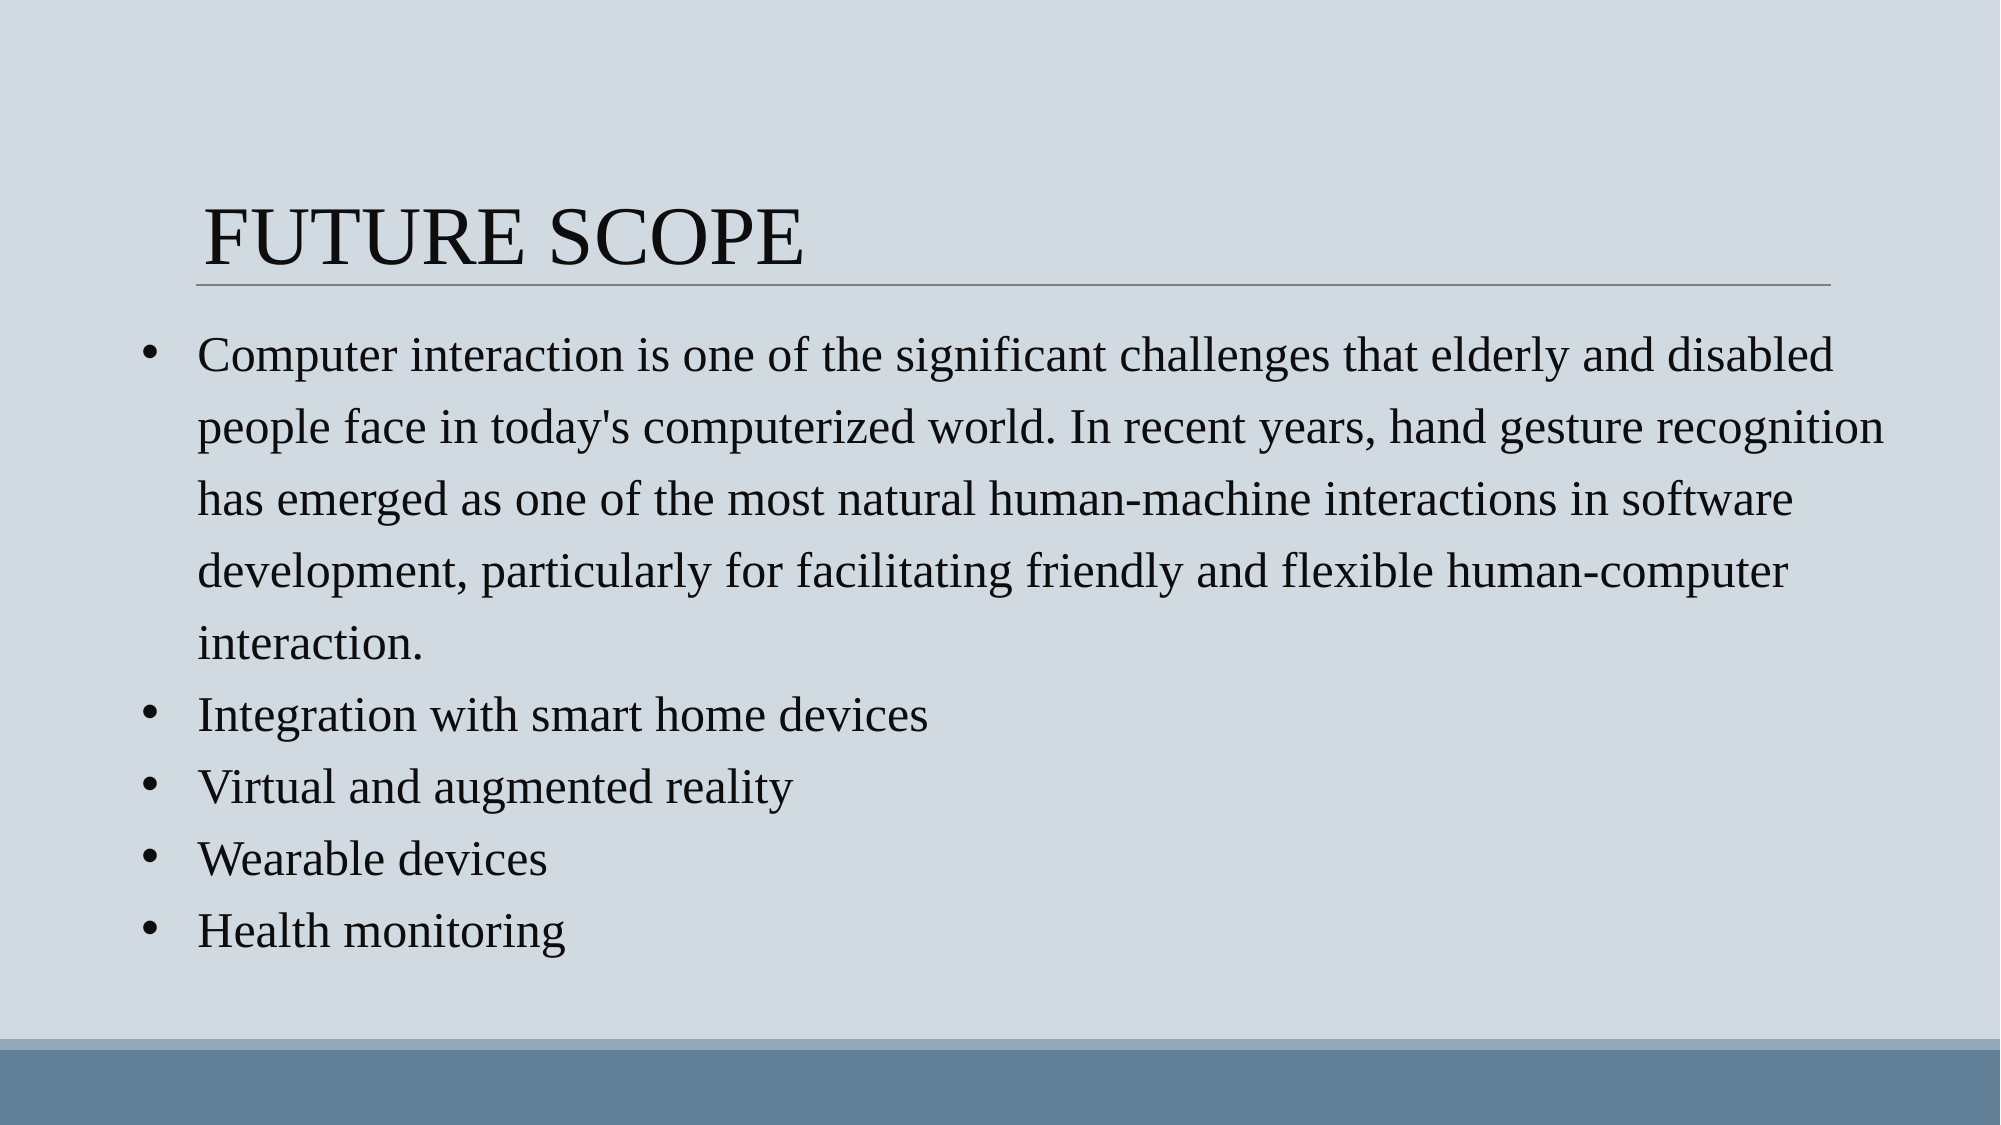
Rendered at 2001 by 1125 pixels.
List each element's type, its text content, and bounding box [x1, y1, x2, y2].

list Computer interaction is one of the significant challenges that elderly and disabled people face in today's computerized world. In recent years, hand gesture recognition has emerged as one of the most natural human-machine interactions in software development, particularly for facilitating friendly and flexible human-computer interaction. Integration with smart home devices Virtual and augmented reality Wearable devices Health monitoring [141, 270, 1936, 997]
title FUTURE SCOPE [188, 110, 1888, 270]
